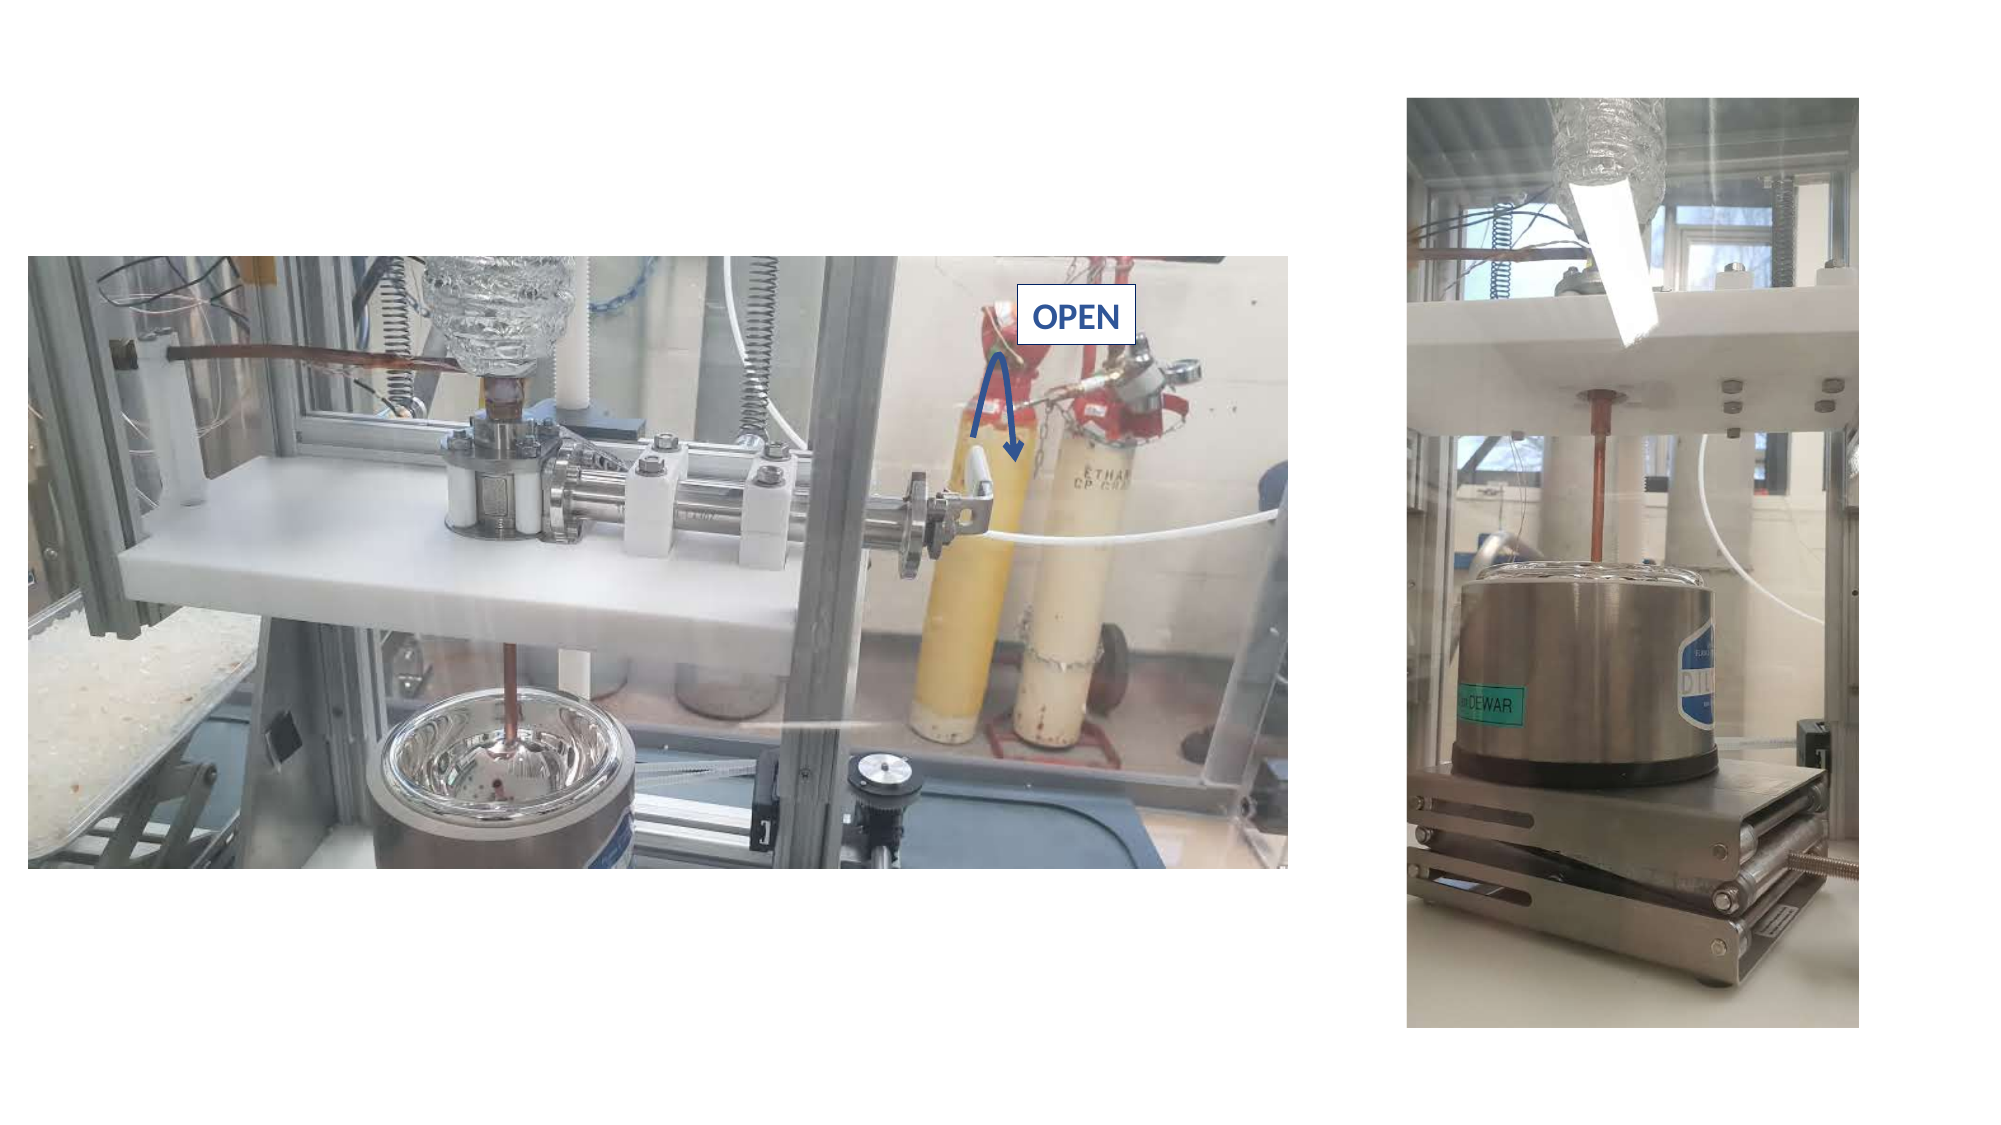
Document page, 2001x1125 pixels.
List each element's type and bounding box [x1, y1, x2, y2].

picture [28, 99, 2000, 1027]
